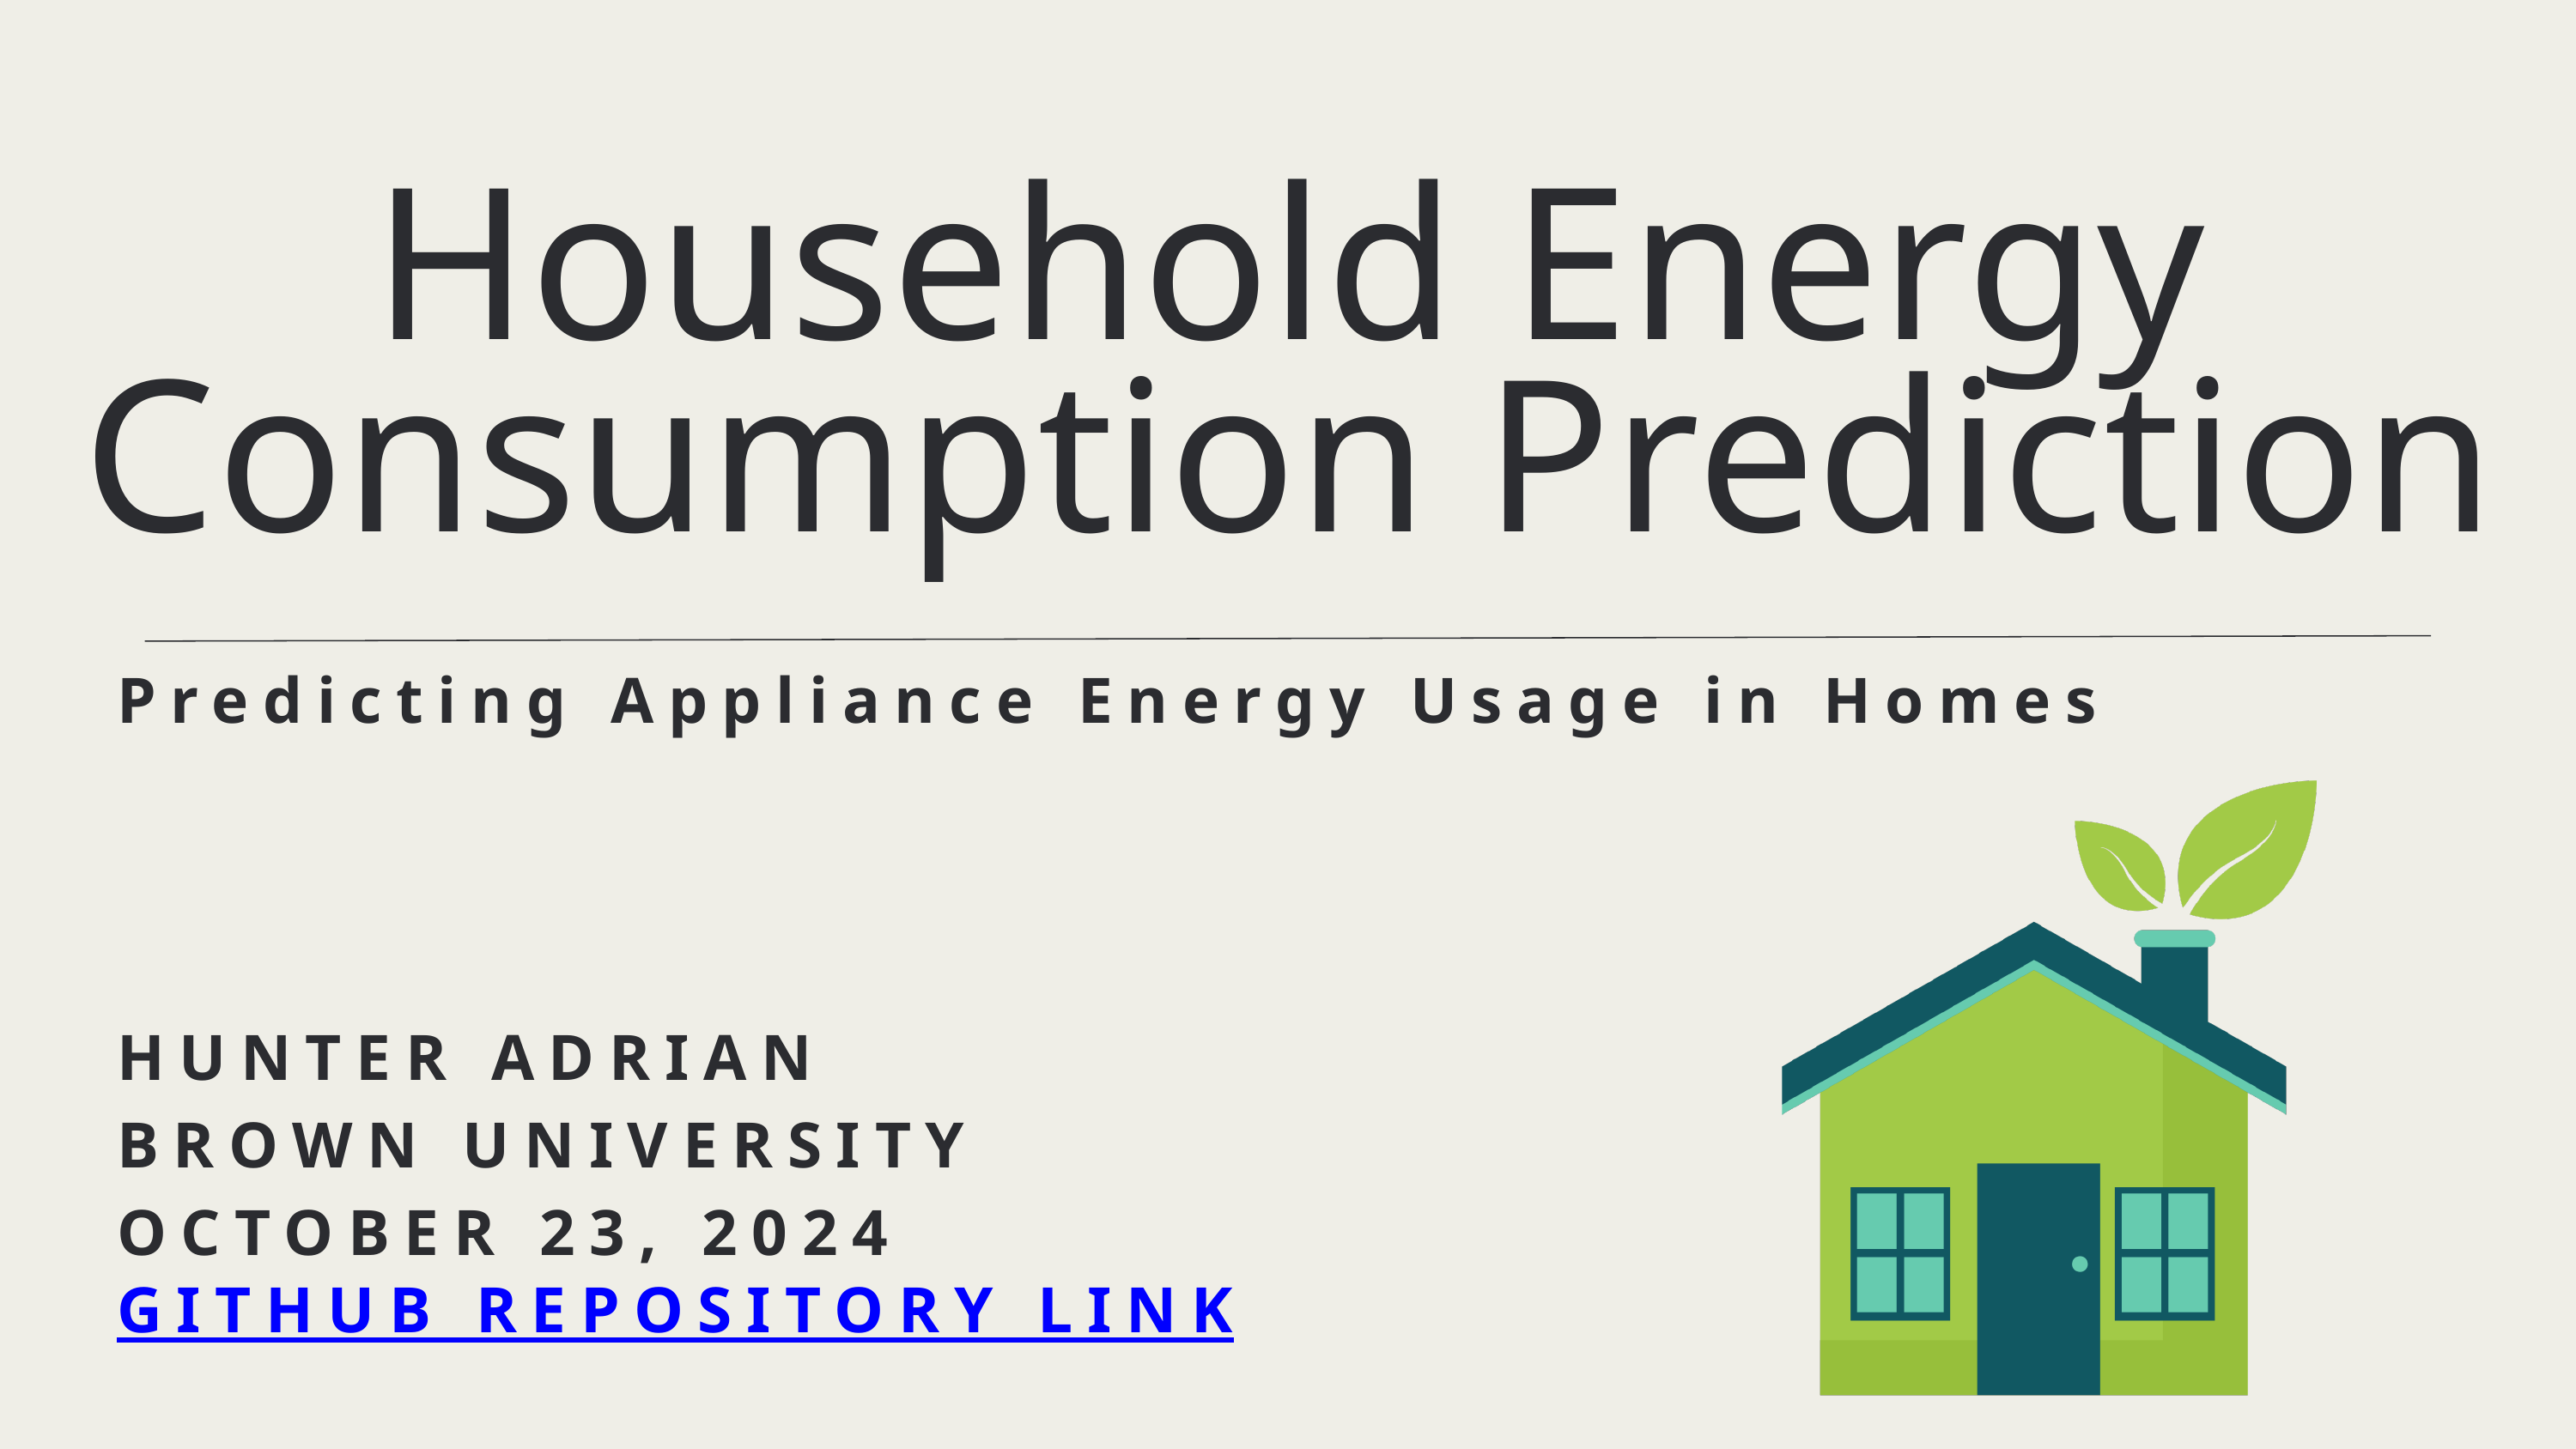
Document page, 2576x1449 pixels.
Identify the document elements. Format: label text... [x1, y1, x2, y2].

text_box HUNTER ADRIAN BROWN UNIVERSITY OCTOBER 23, 2024 GITHUB REPOSITORY LINK [117, 1004, 1669, 1356]
text_box Predicting Appliance Energy Usage in Homes [117, 647, 2467, 736]
text_box Household Energy Consumption Prediction [5, 190, 2576, 574]
text_box [1782, 779, 2318, 1396]
